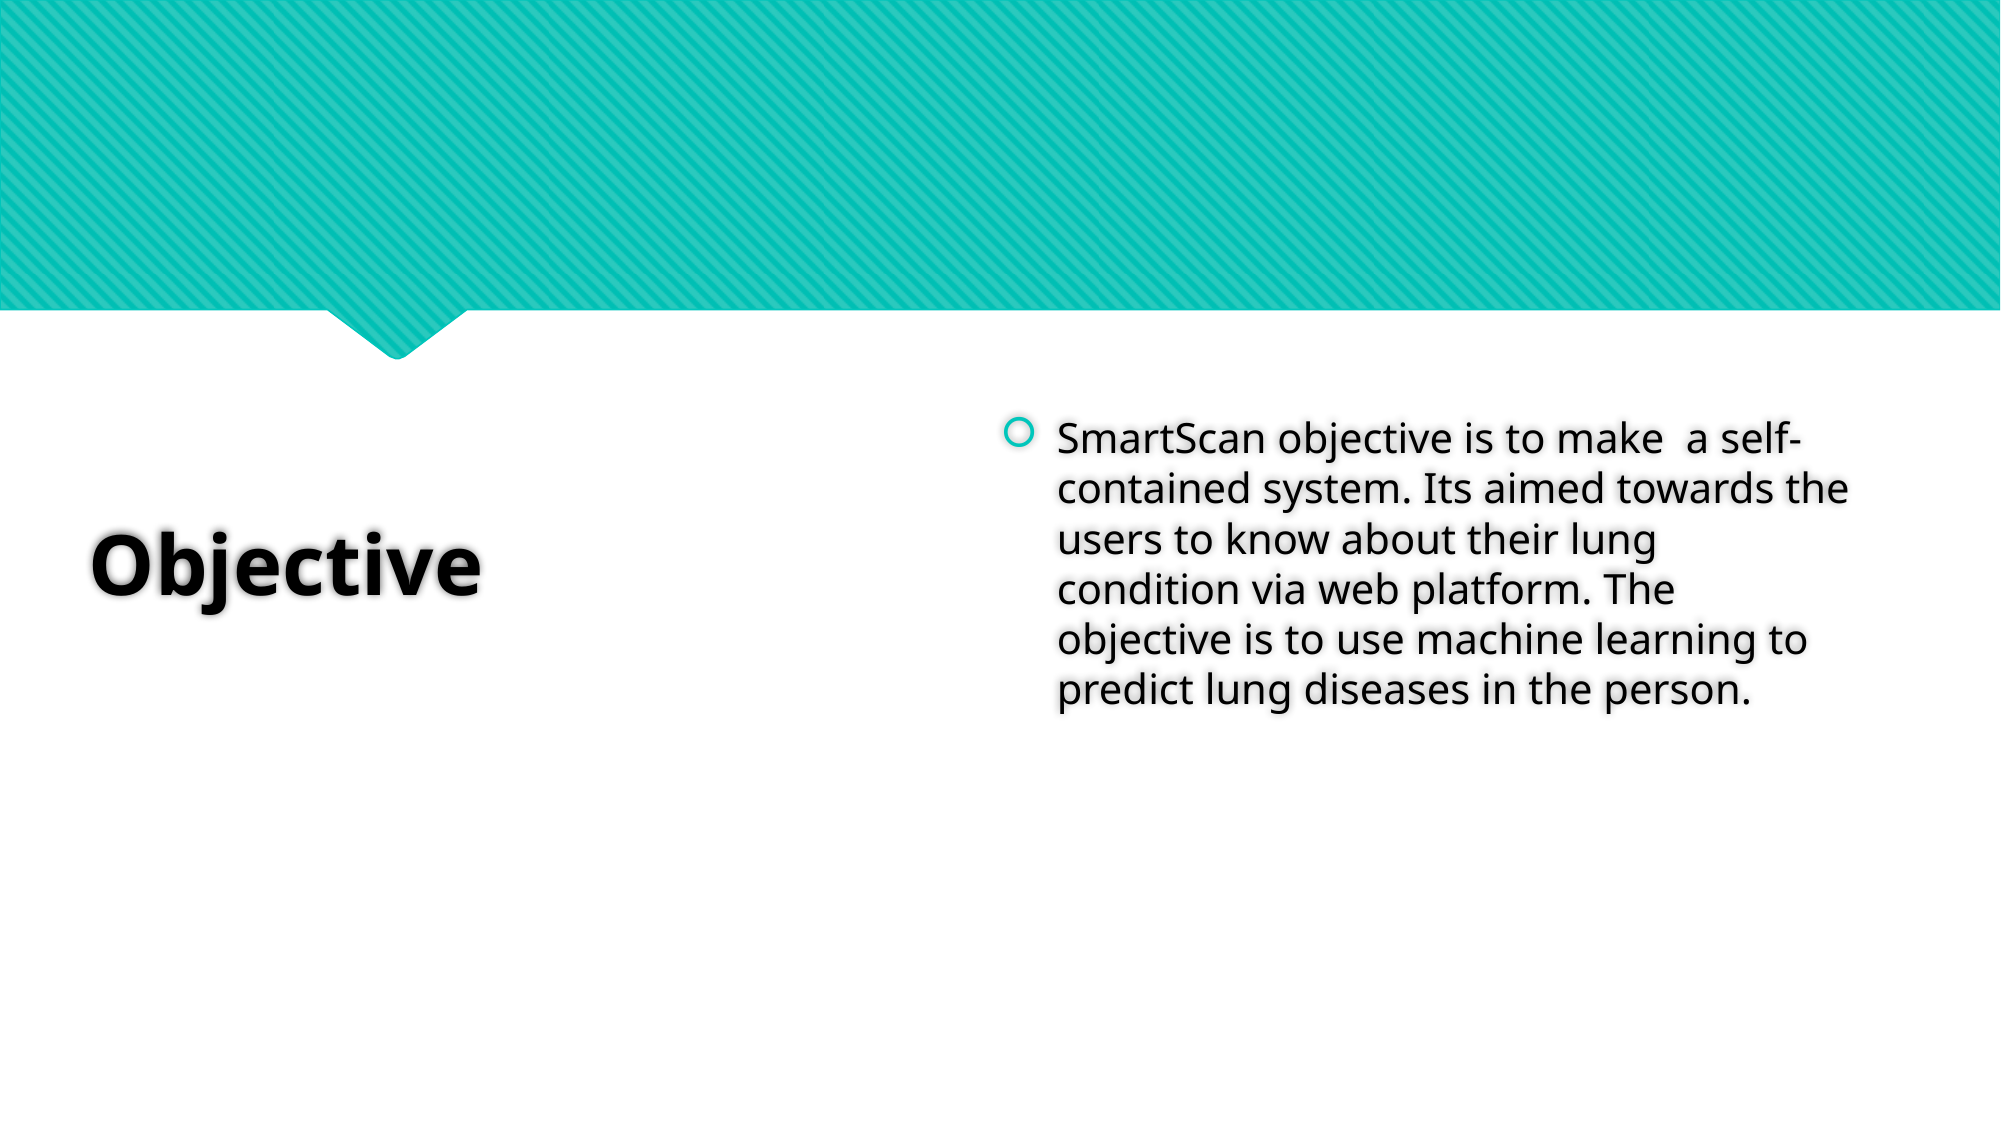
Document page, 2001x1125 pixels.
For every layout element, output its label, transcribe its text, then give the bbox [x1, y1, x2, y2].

title Objective [74, 284, 692, 841]
list SmartScan objective is to make a self-contained system. Its aimed towards the users to know about their lung condition via web platform. The objective is to use machine learning to predict lung diseases in the person. [985, 160, 1866, 965]
